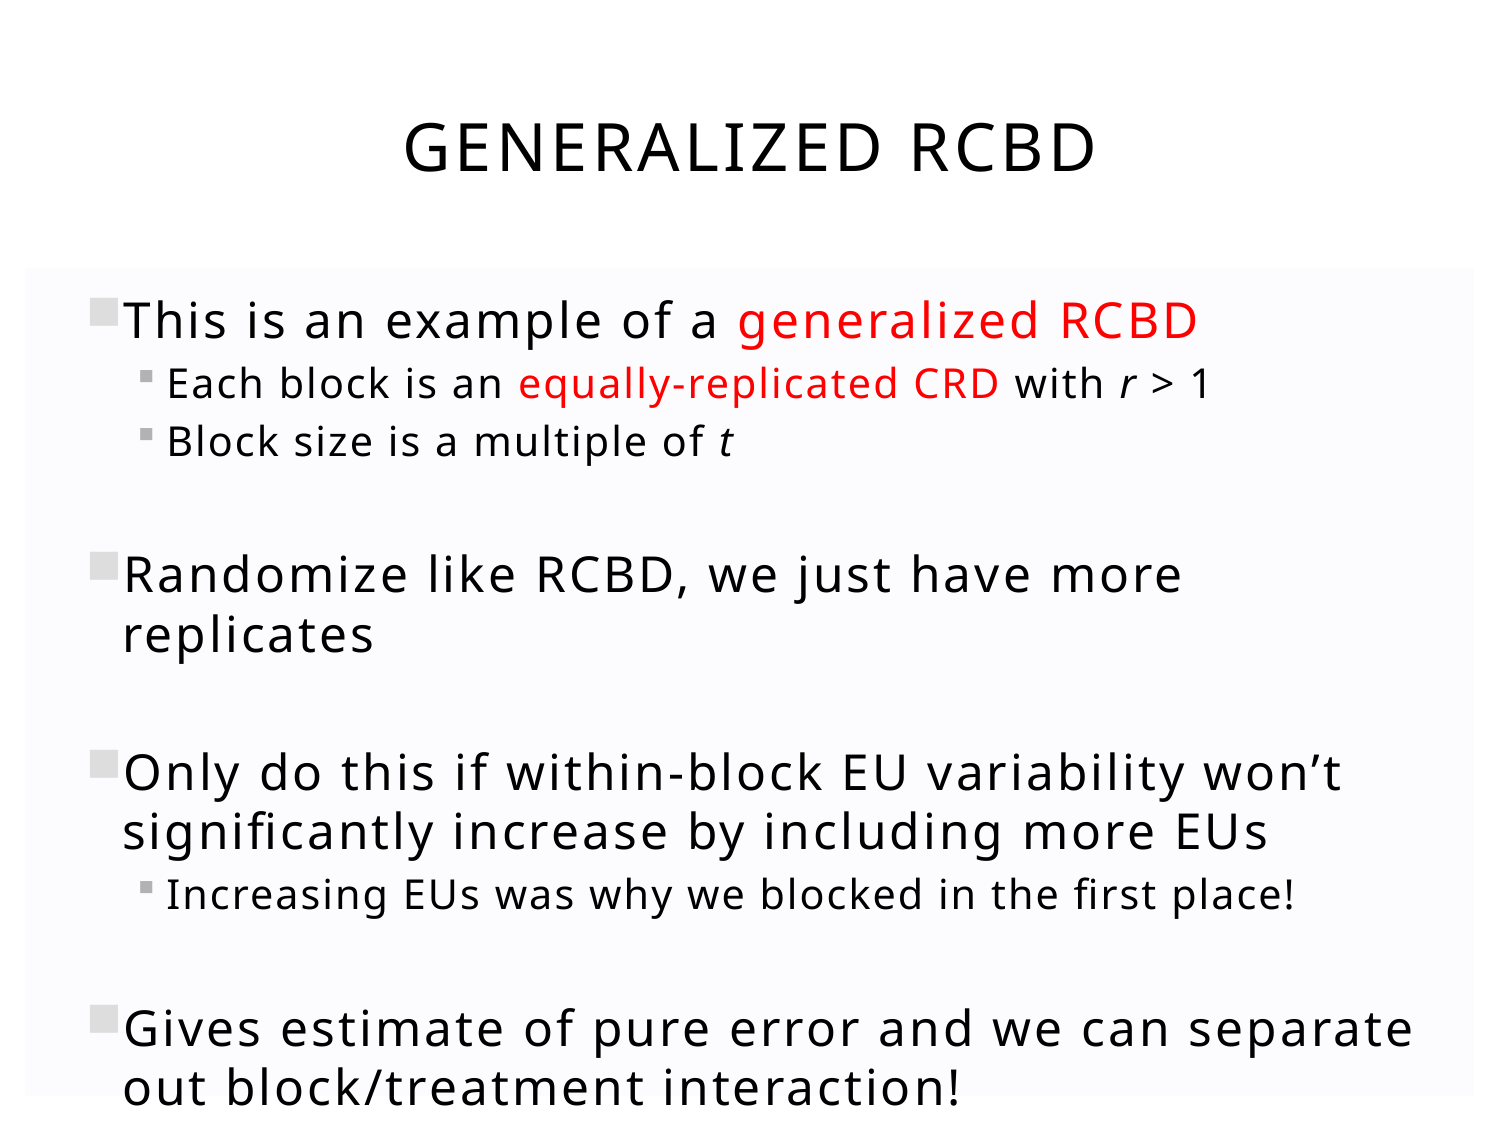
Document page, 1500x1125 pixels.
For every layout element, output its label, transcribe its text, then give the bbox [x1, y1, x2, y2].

title Generalized RCBD [62, 58, 1438, 232]
list This is an example of a generalized RCBD Each block is an equally-replicated CRD with r > 1 Block size is a multiple of t Randomize like RCBD, we just have more replicates Only do this if within-block EU variability won’t significantly increase by including more EUs Increasing EUs was why we blocked in the first place! Gives estimate of pure error and we can separate out block/treatment interaction! [62, 281, 1442, 1125]
